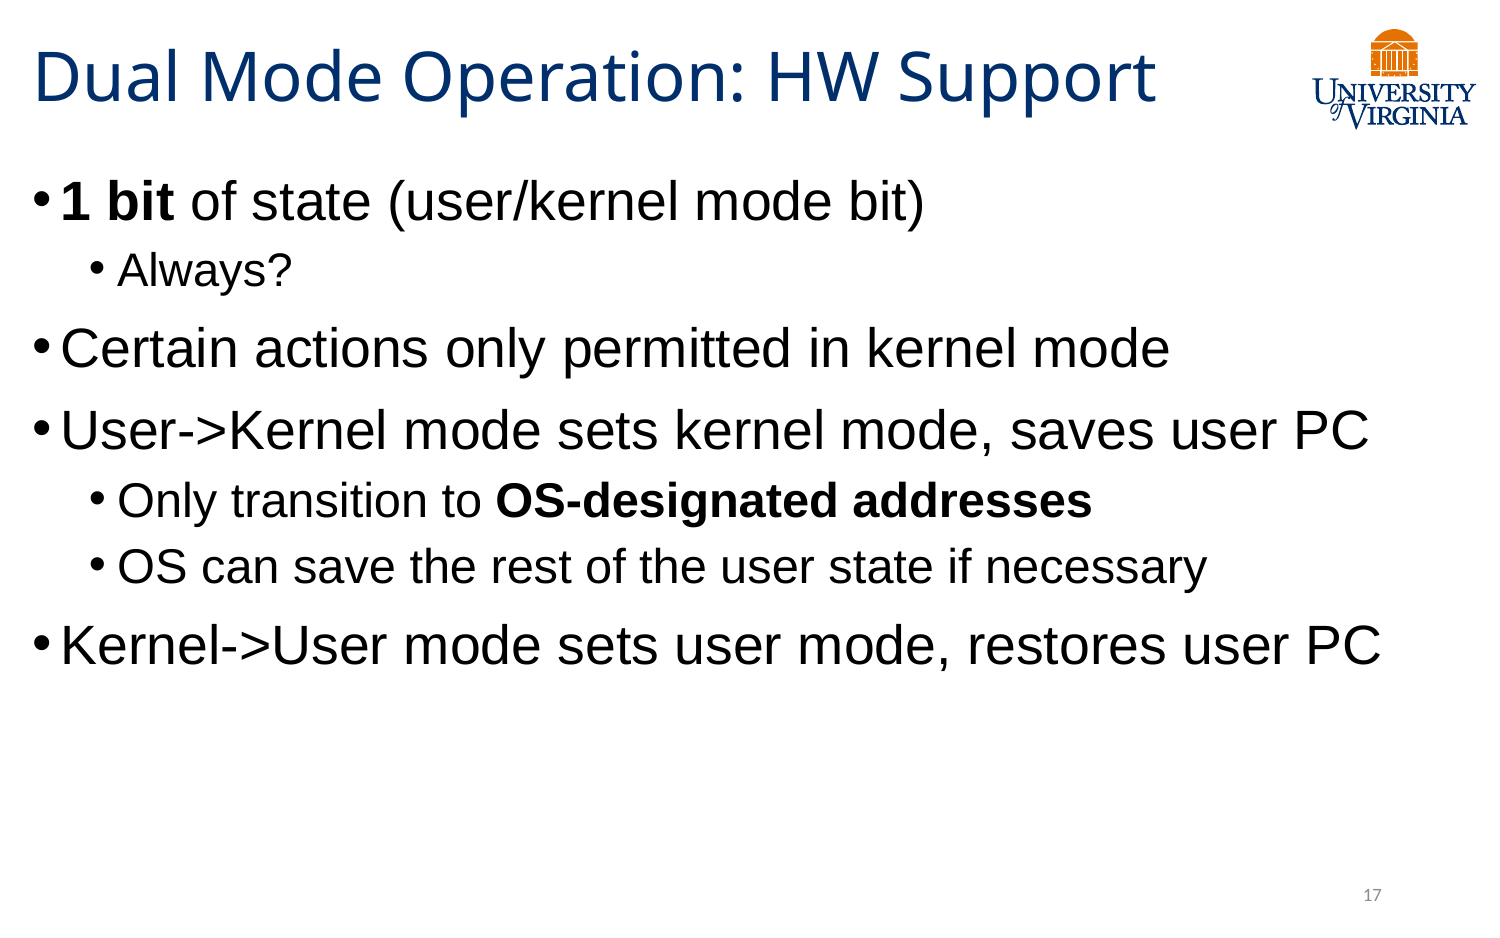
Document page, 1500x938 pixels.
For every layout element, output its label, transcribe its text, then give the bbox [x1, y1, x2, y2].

title Dual Mode Operation: HW Support [17, 14, 1297, 145]
slide_number 17 [1059, 868, 1397, 919]
list 1 bit of state (user/kernel mode bit) Always? Certain actions only permitted in kernel mode User->Kernel mode sets kernel mode, saves user PC Only transition to OS-designated addresses OS can save the rest of the user state if necessary Kernel->User mode sets user mode, restores user PC [17, 157, 1483, 845]
